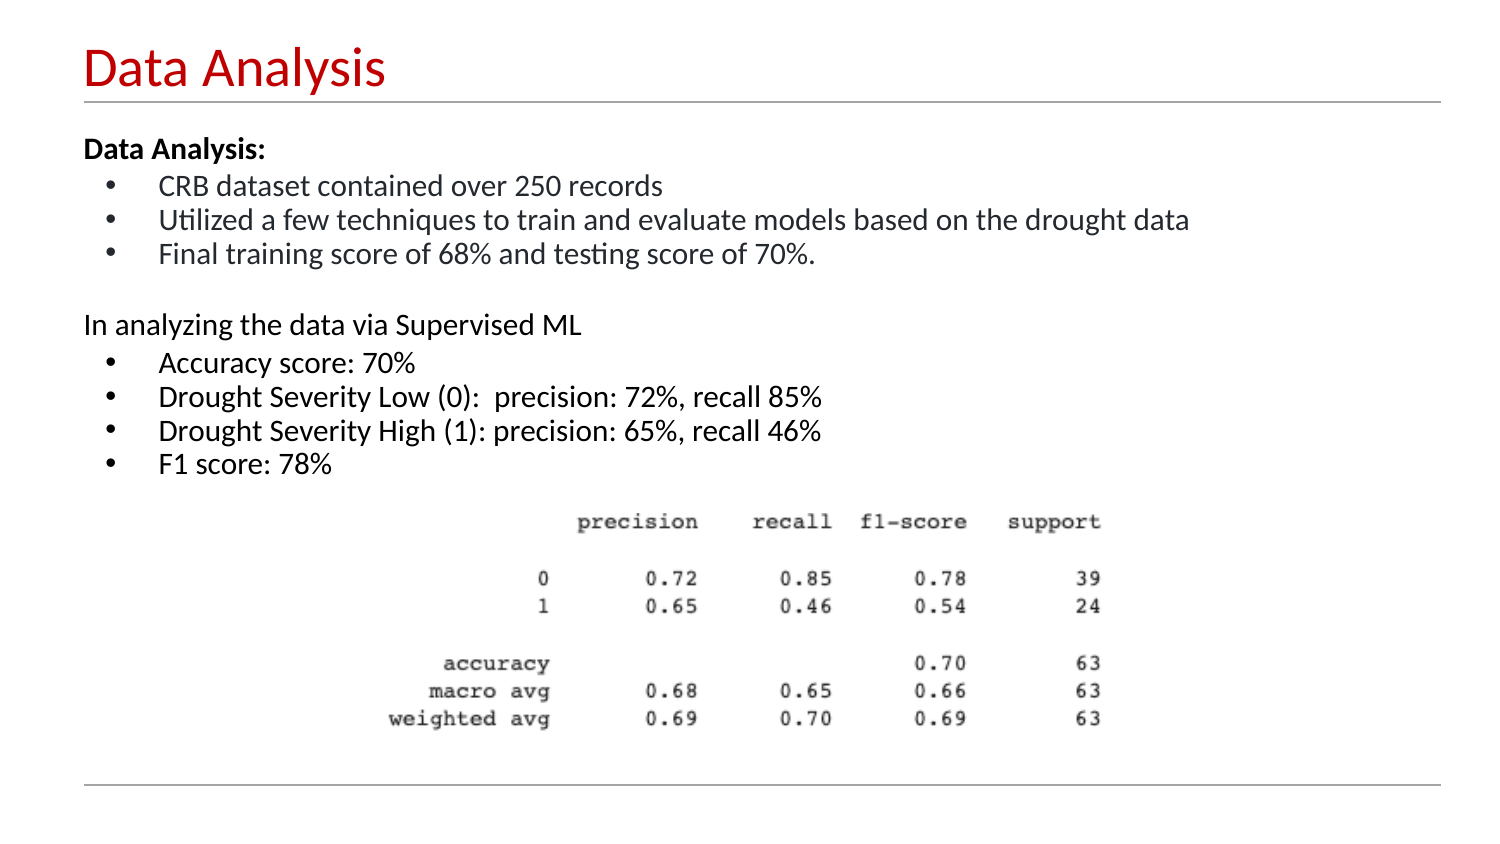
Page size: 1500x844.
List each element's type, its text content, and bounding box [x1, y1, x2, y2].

title Data Analysis [72, 17, 1435, 120]
list Data Analysis: CRB dataset contained over 250 records Utilized a few techniques to train and evaluate models based on the drought data Final training score of 68% and testing score of 70%. In analyzing the data via Supervised ML Accuracy score: 70% Drought Severity Low (0): precision: 72%, recall 85% Drought Severity High (1): precision: 65%, recall 46% F1 score: 78% [72, 126, 1435, 760]
picture [378, 512, 1146, 748]
